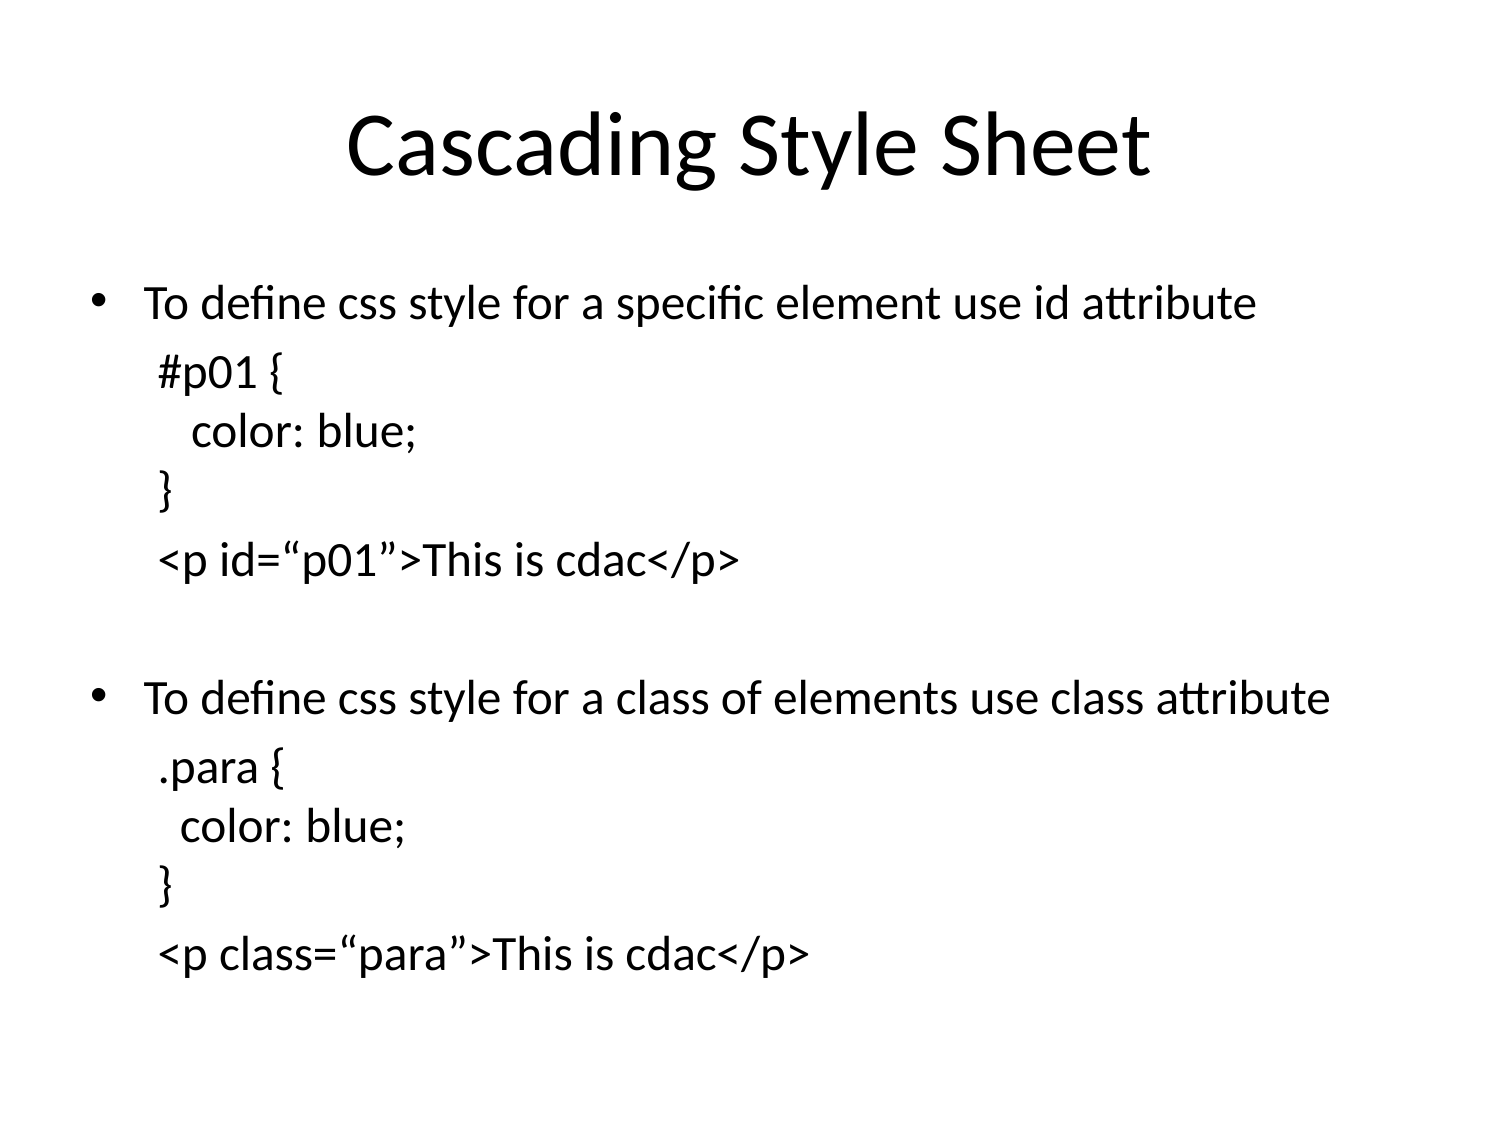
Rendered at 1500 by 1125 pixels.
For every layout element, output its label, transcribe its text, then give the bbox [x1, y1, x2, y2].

title Cascading Style Sheet [75, 45, 1425, 233]
list To define css style for a specific element use id attribute #p01 { color: blue; } <p id=“p01”>This is cdac</p> To define css style for a class of elements use class attribute .para { color: blue; } <p class=“para”>This is cdac</p> [75, 262, 1425, 1005]
